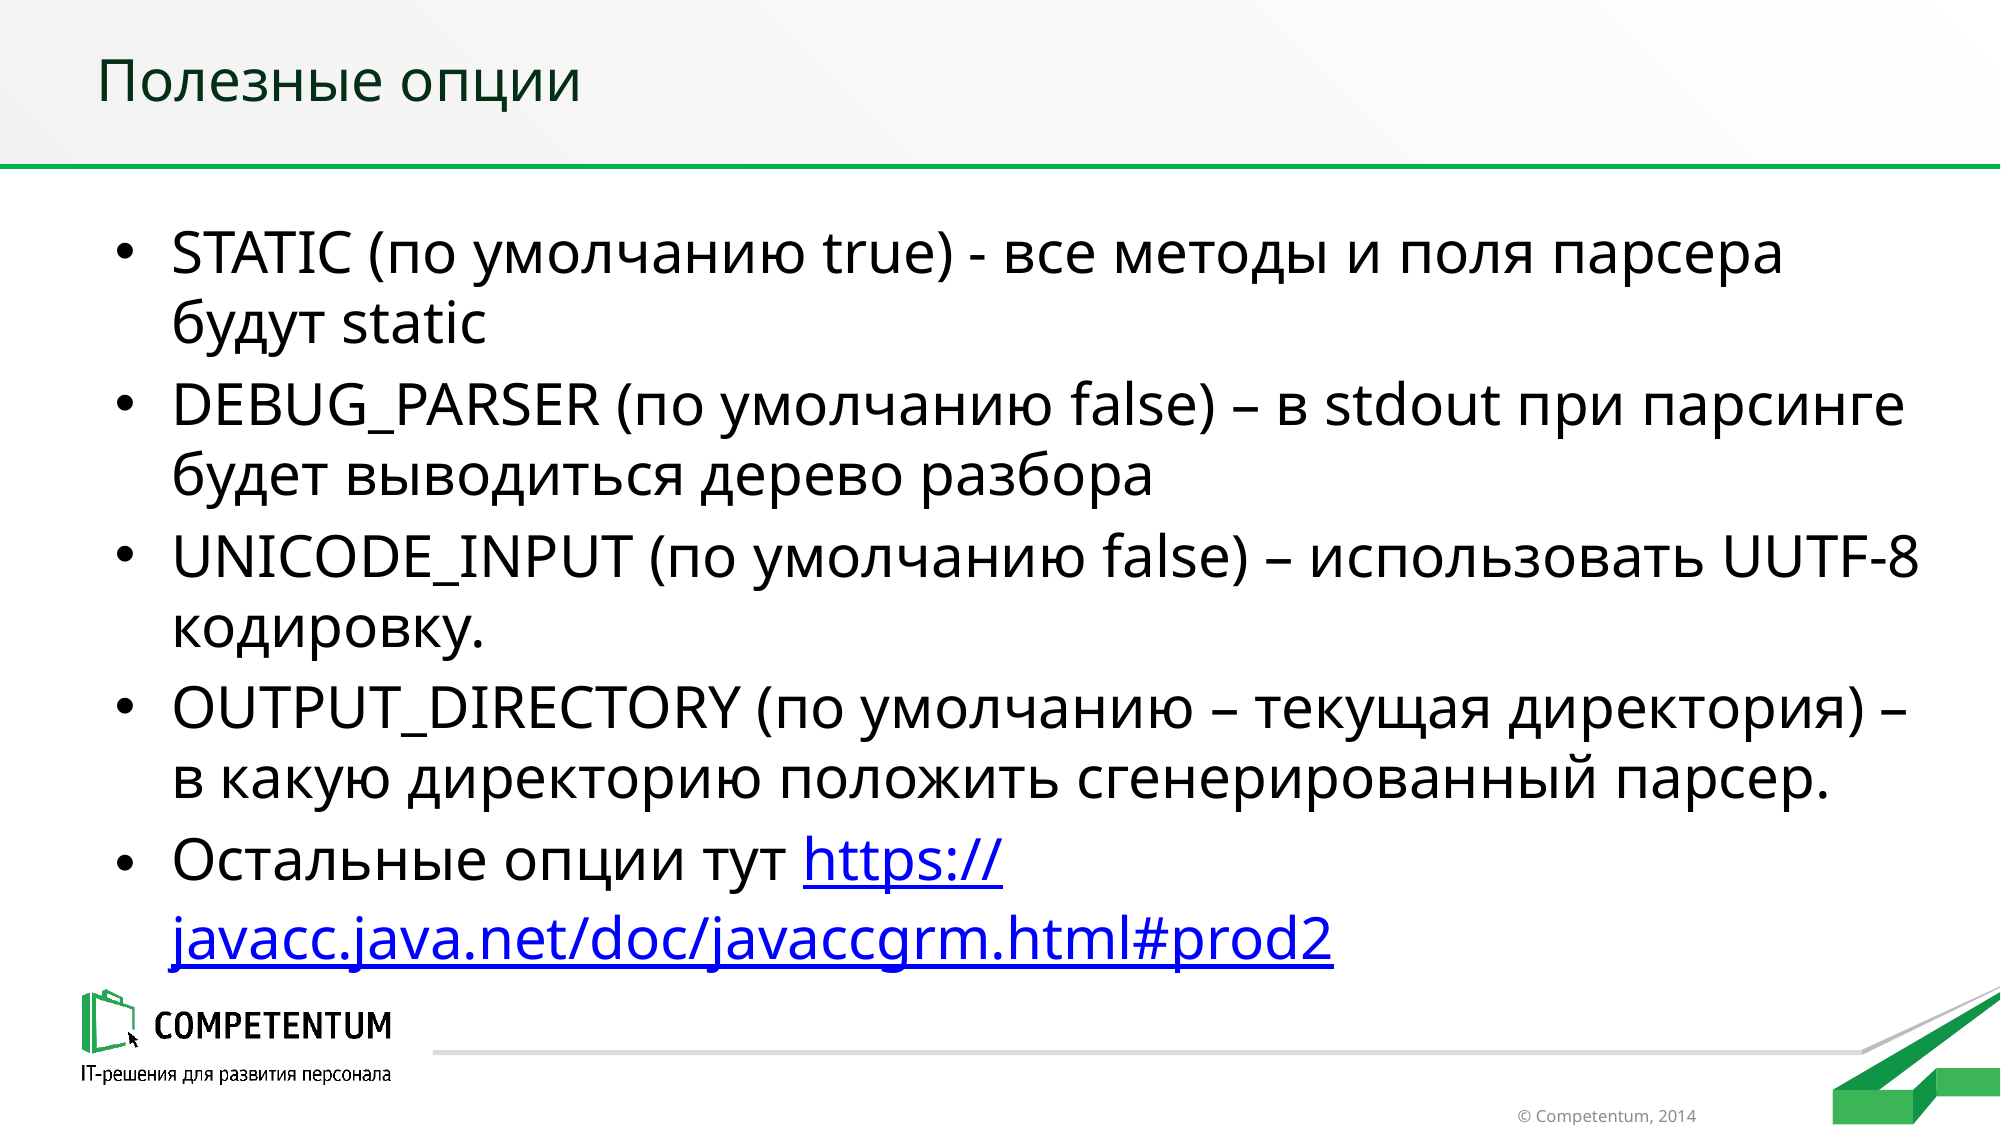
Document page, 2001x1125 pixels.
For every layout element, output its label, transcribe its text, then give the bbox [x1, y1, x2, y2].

list STATIC (по умолчанию true) - все методы и поля парсера будут static DEBUG_PARSER (по умолчанию false) – в stdout при парсинге будет выводиться дерево разбора UNICODE_INPUT (по умолчанию false) – использовать UUTF-8 кодировку. OUTPUT_DIRECTORY (по умолчанию – текущая директория) – в какую директорию положить сгенерированный парсер. Остальные опции тут https://javacc.java.net/doc/javaccgrm.html#prod2 [99, 208, 1957, 1005]
picture [82, 989, 391, 1085]
title Полезные опции [81, 30, 1882, 126]
